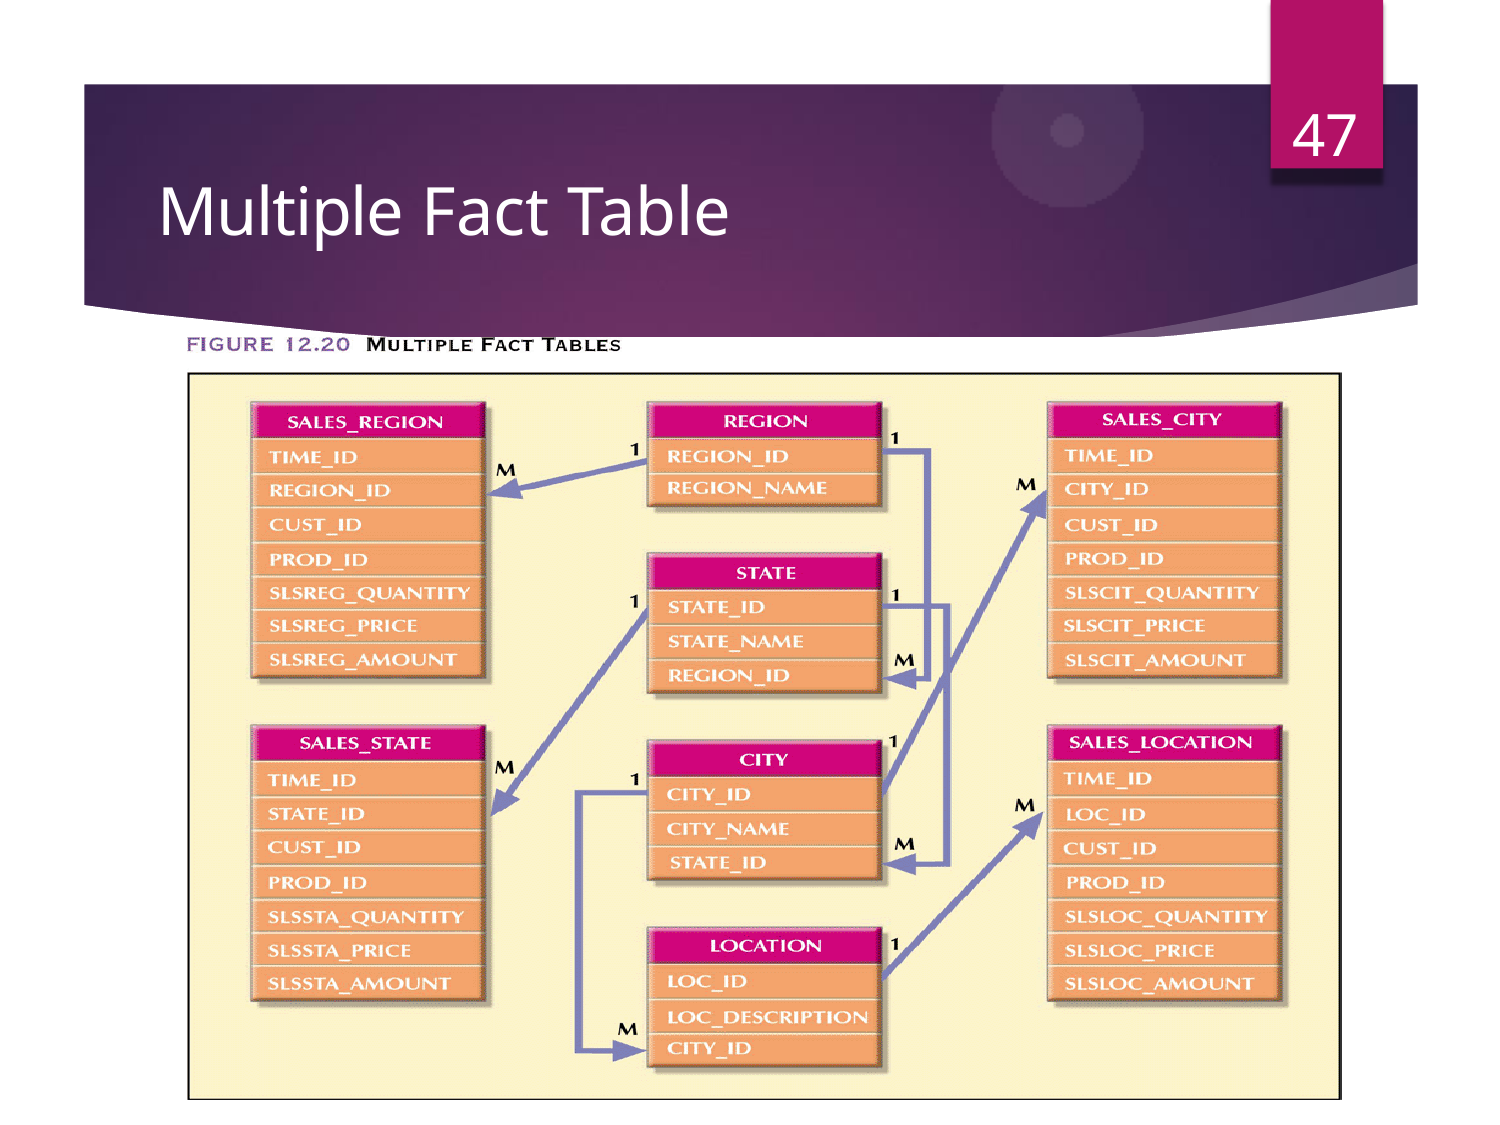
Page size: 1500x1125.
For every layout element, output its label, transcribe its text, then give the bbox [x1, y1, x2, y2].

title Multiple Fact Table [155, 166, 769, 357]
picture [85, 0, 1417, 1101]
text_box 47 [1270, 0, 1384, 169]
